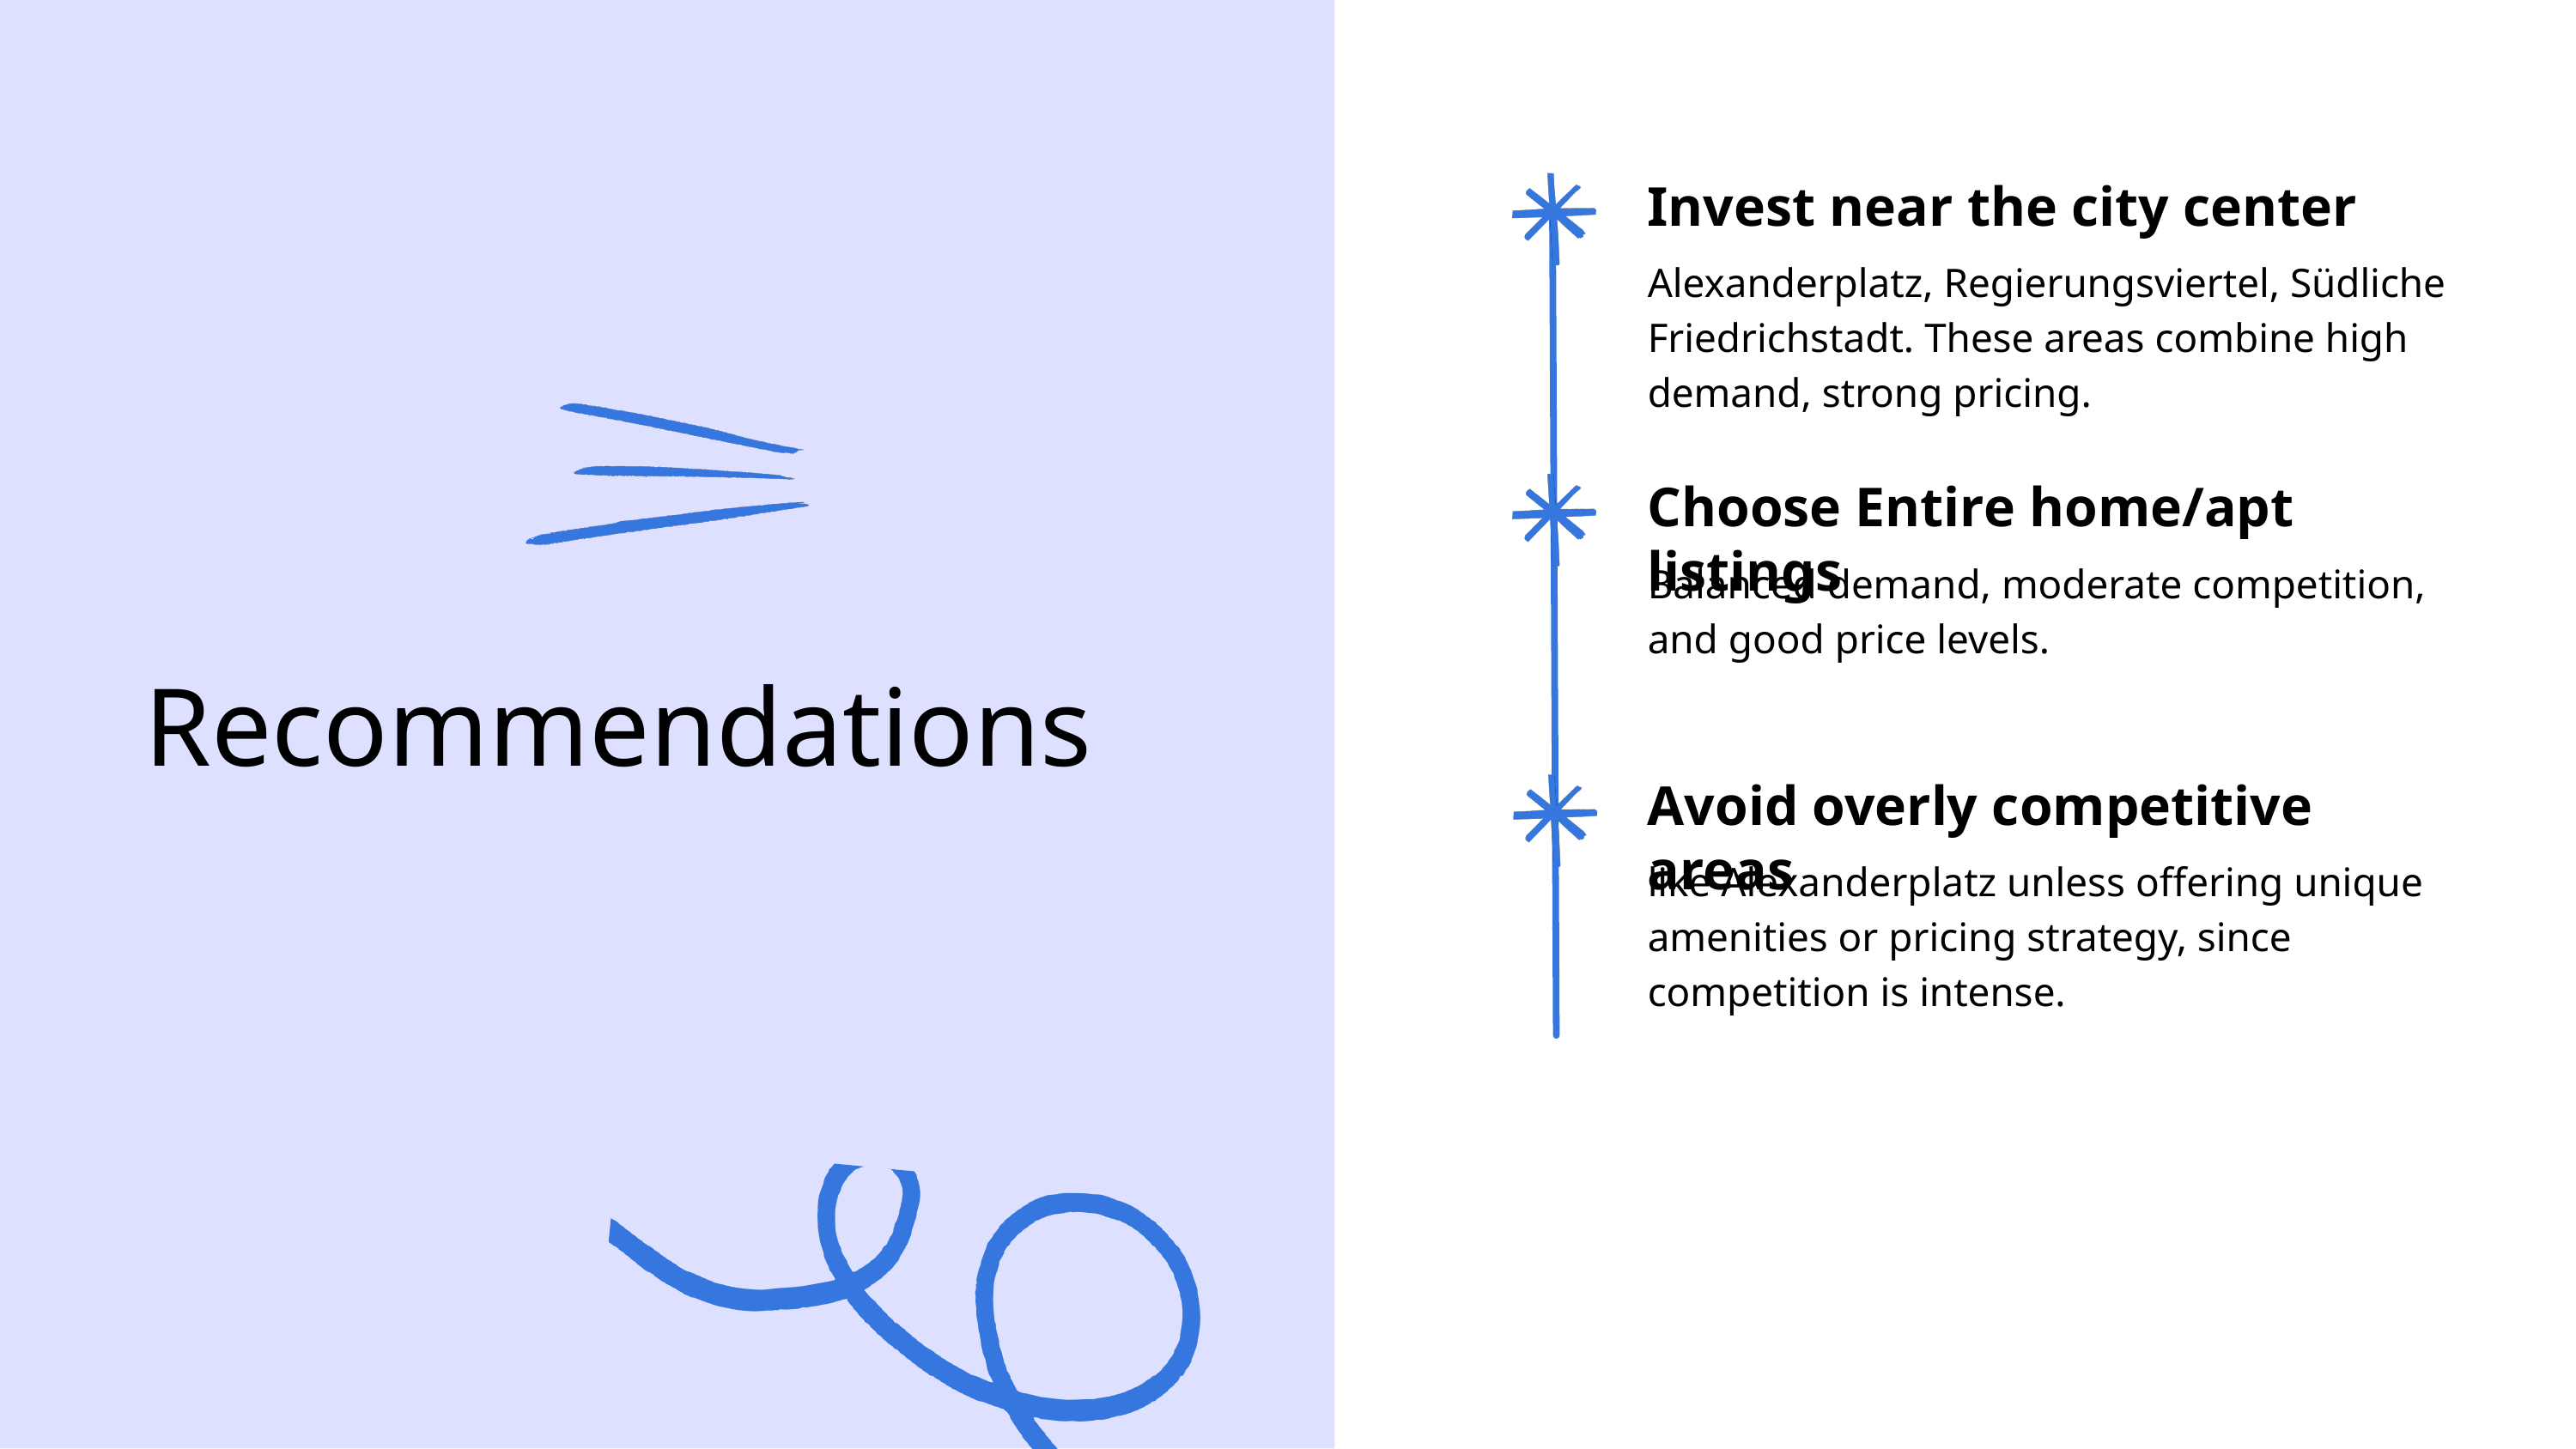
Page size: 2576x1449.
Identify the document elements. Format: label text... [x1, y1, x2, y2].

text_box [1509, 171, 1599, 268]
text_box [1509, 471, 1599, 569]
text_box [0, 0, 1335, 1449]
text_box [1647, 474, 2449, 658]
text_box [1510, 772, 1600, 870]
text_box [588, 1143, 1244, 1449]
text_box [1647, 772, 2449, 1011]
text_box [1647, 172, 2449, 415]
text_box Recommendations [144, 658, 1282, 788]
text_box [525, 403, 810, 545]
